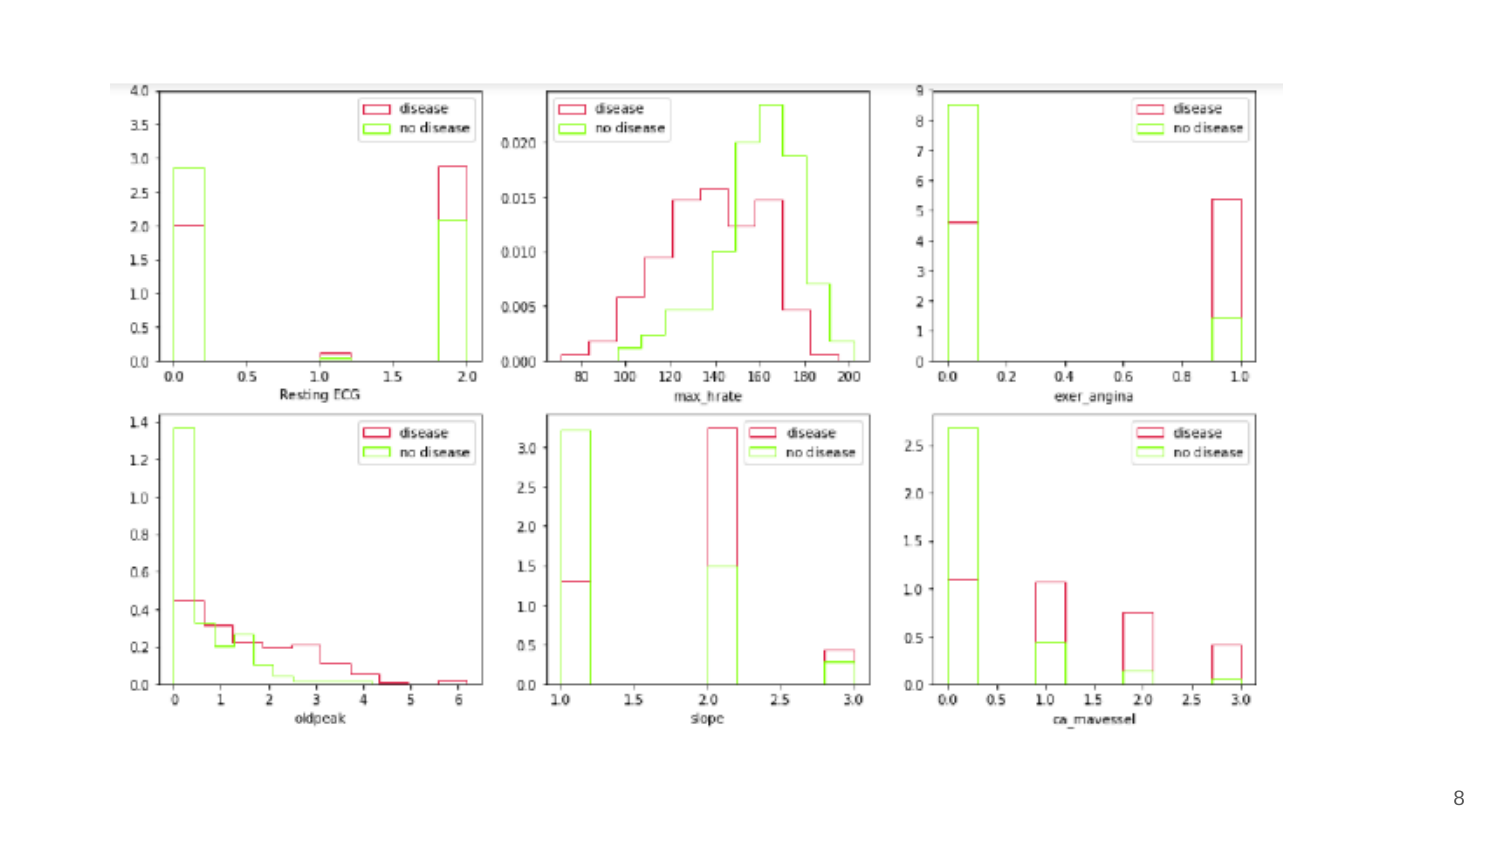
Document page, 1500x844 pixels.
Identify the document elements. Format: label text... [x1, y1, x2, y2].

slide_number 8 [1389, 764, 1480, 830]
picture [110, 82, 1284, 732]
